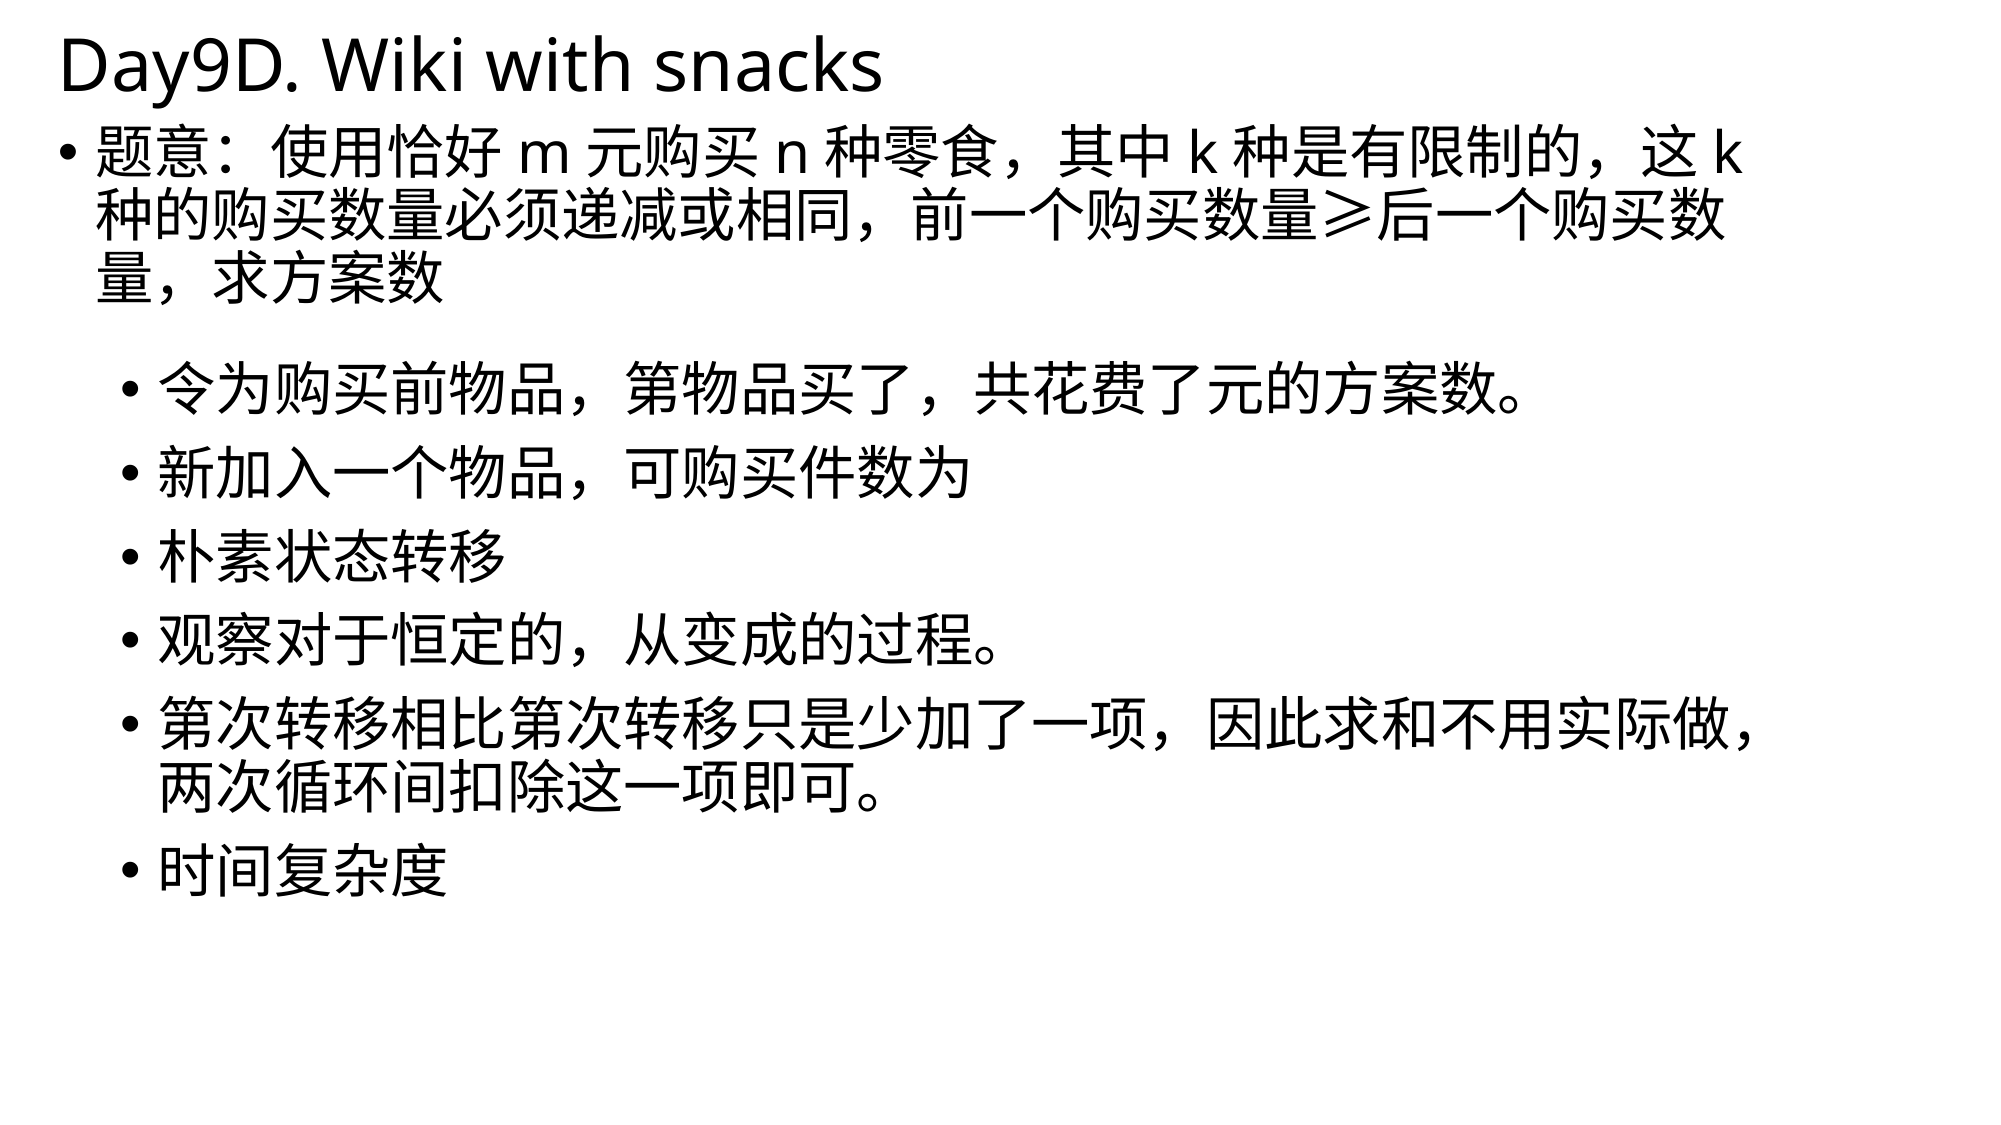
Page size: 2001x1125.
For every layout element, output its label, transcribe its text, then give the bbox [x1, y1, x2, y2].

title Day9D. Wiki with snacks [42, 20, 1768, 115]
list 题意：使用恰好m元购买n种零食，其中k种是有限制的，这k种的购买数量必须递减或相同，前一个购买数量≥后一个购买数量，求方案数 [42, 115, 1768, 488]
